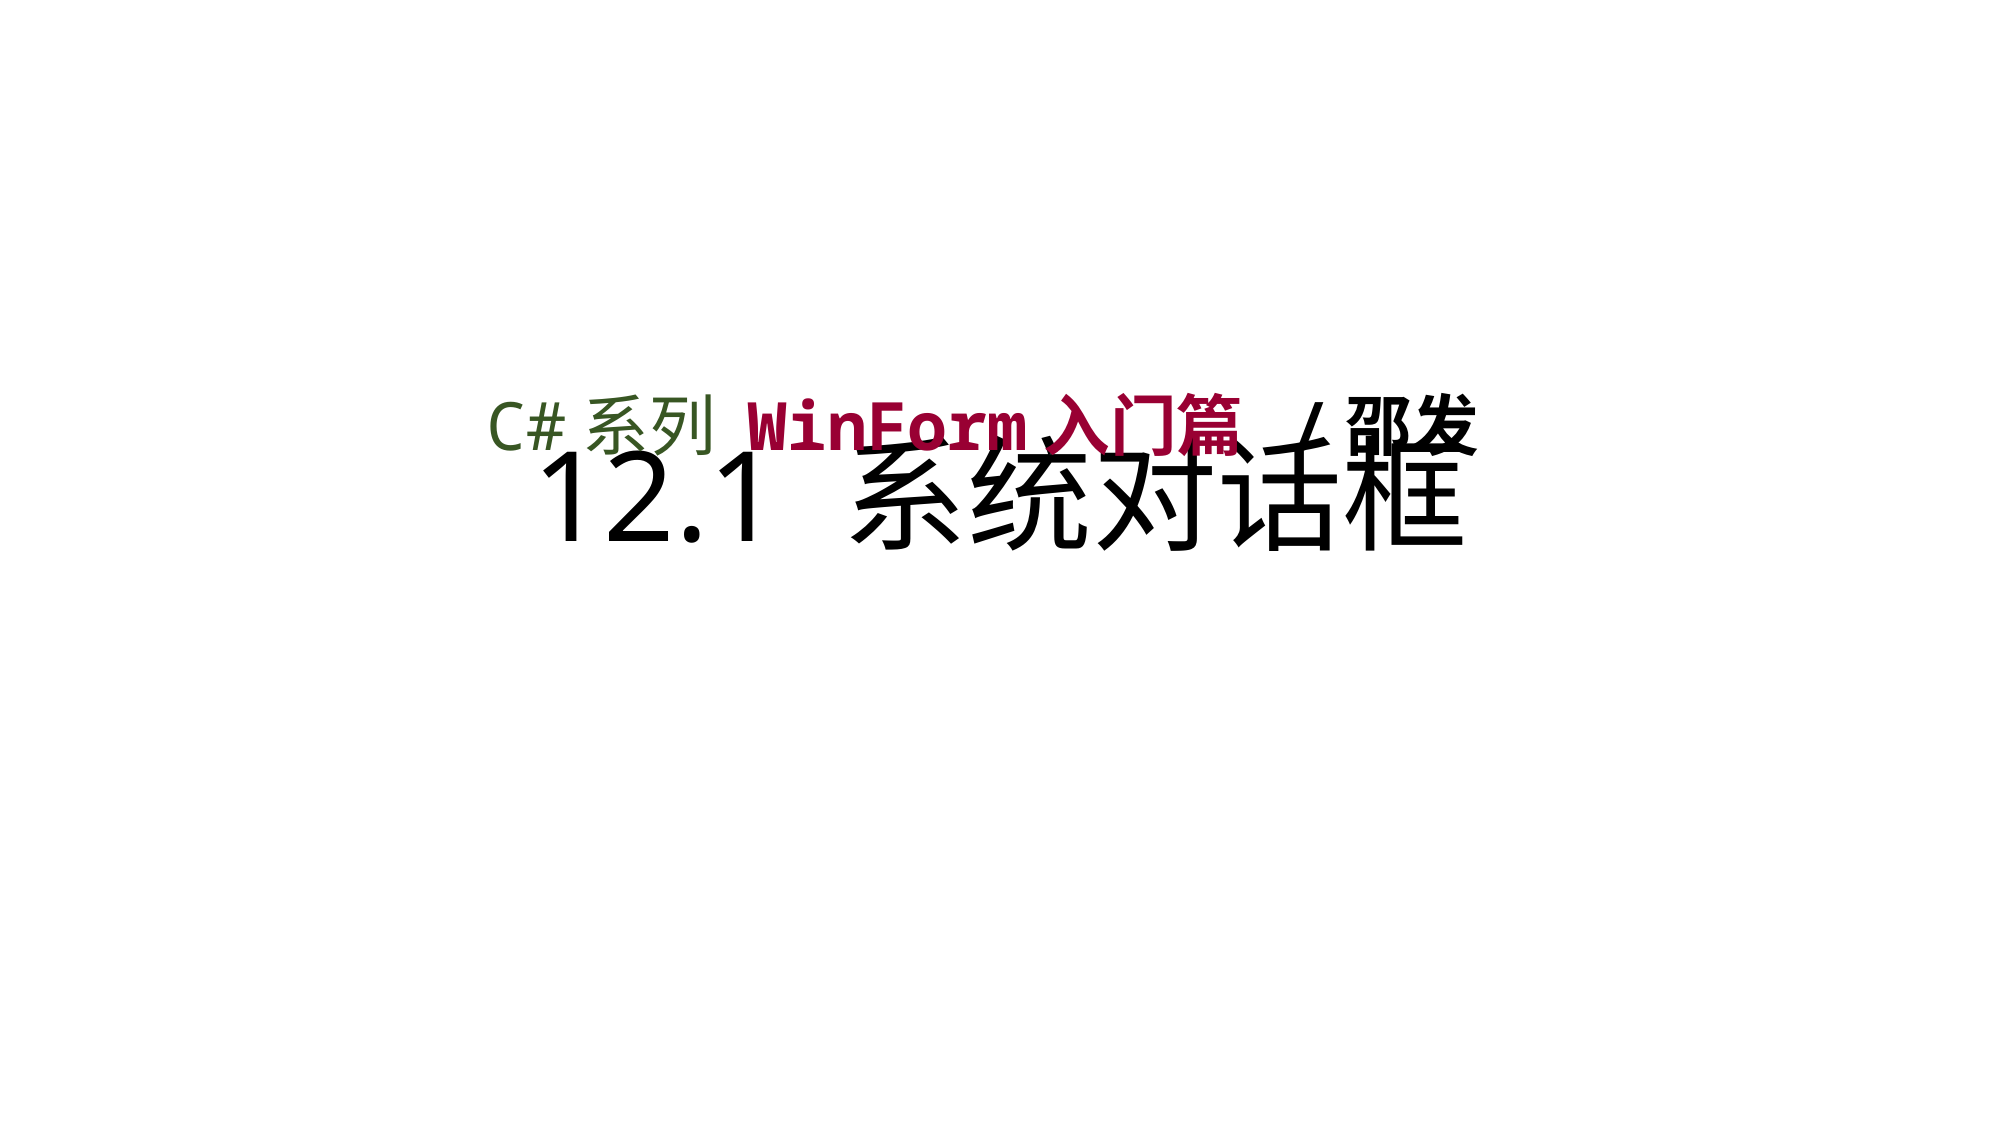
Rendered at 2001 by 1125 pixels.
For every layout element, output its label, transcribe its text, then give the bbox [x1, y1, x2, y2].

subtitle C#系列 WinForm入门篇 /邵发 [232, 385, 1615, 575]
title 12.1 系统对话框 [249, 184, 1750, 576]
